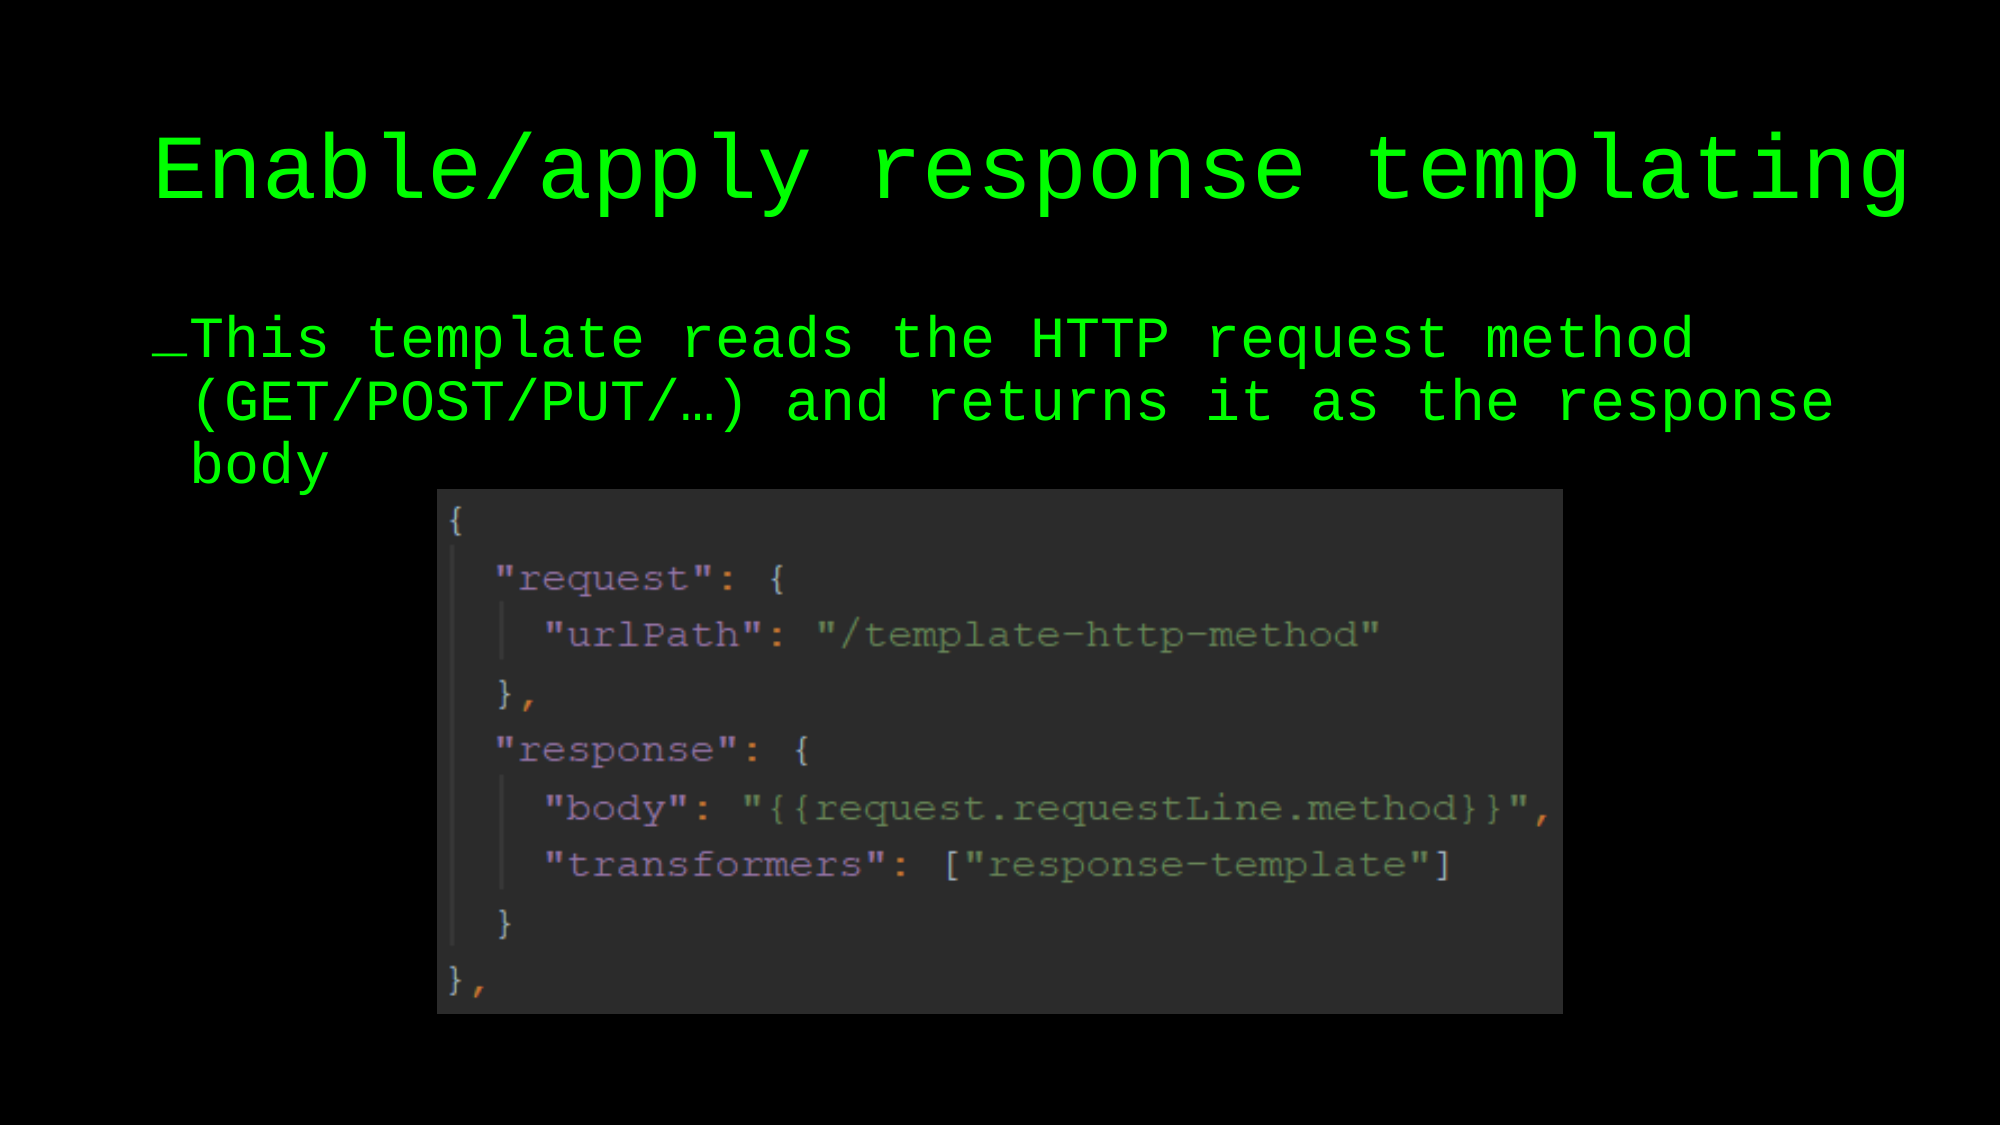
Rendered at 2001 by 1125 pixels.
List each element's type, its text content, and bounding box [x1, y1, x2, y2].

title Enable/apply response templating [137, 59, 1950, 278]
list This template reads the HTTP request method (GET/POST/PUT/…) and returns it as the response body [137, 299, 1966, 1014]
picture [437, 489, 1563, 1014]
